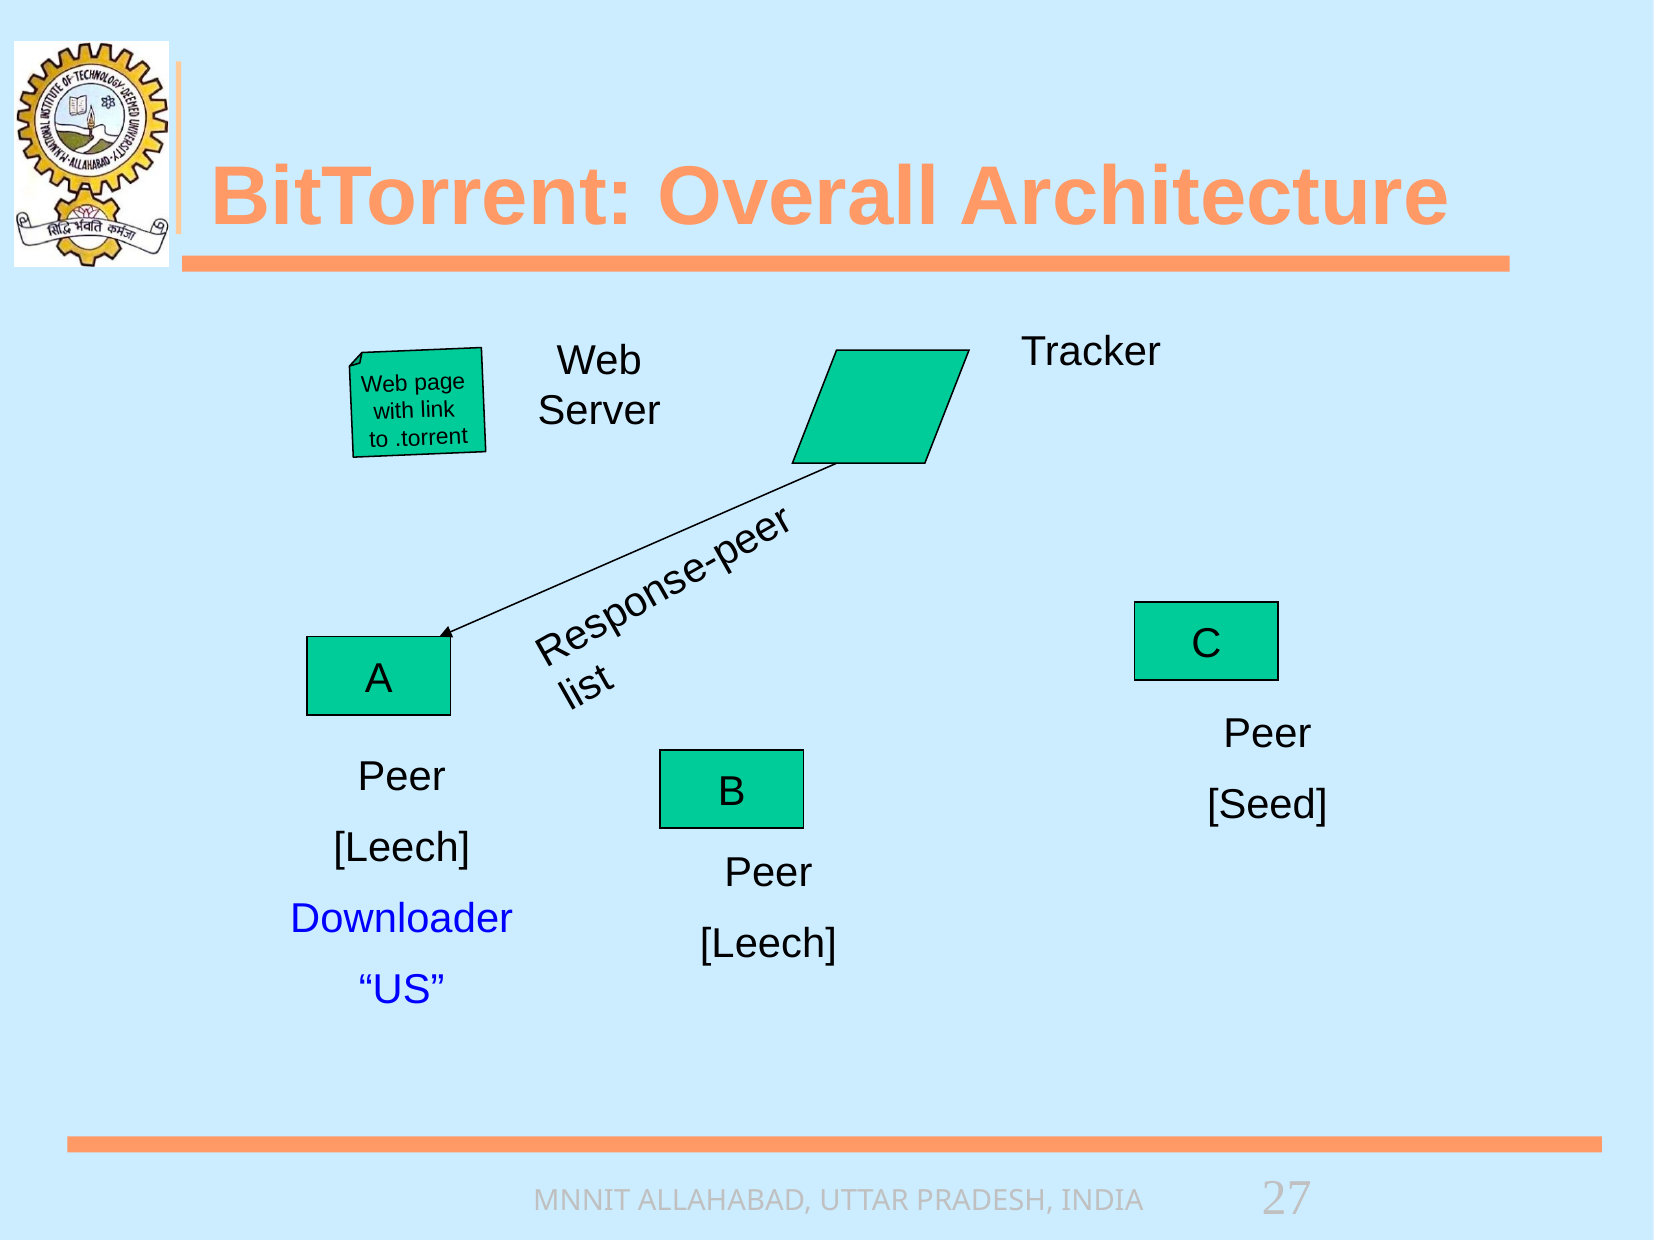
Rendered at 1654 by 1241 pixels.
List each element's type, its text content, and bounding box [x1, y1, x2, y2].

text_box Web Server [494, 324, 705, 441]
picture [14, 41, 169, 267]
text_box Tracker [980, 315, 1202, 383]
title BitTorrent: Overall Architecture [187, 48, 1587, 247]
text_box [439, 463, 874, 654]
text_box B [660, 749, 804, 828]
text_box C [1134, 602, 1279, 681]
text_box [793, 350, 969, 464]
text_box A [306, 636, 451, 715]
text_box Peer [Leech] Downloader “US” [251, 740, 552, 1021]
text_box Peer [Seed] [1145, 697, 1390, 836]
text_box Web page with link to .torrent [349, 347, 486, 458]
text_box Peer [Leech] [660, 836, 877, 974]
